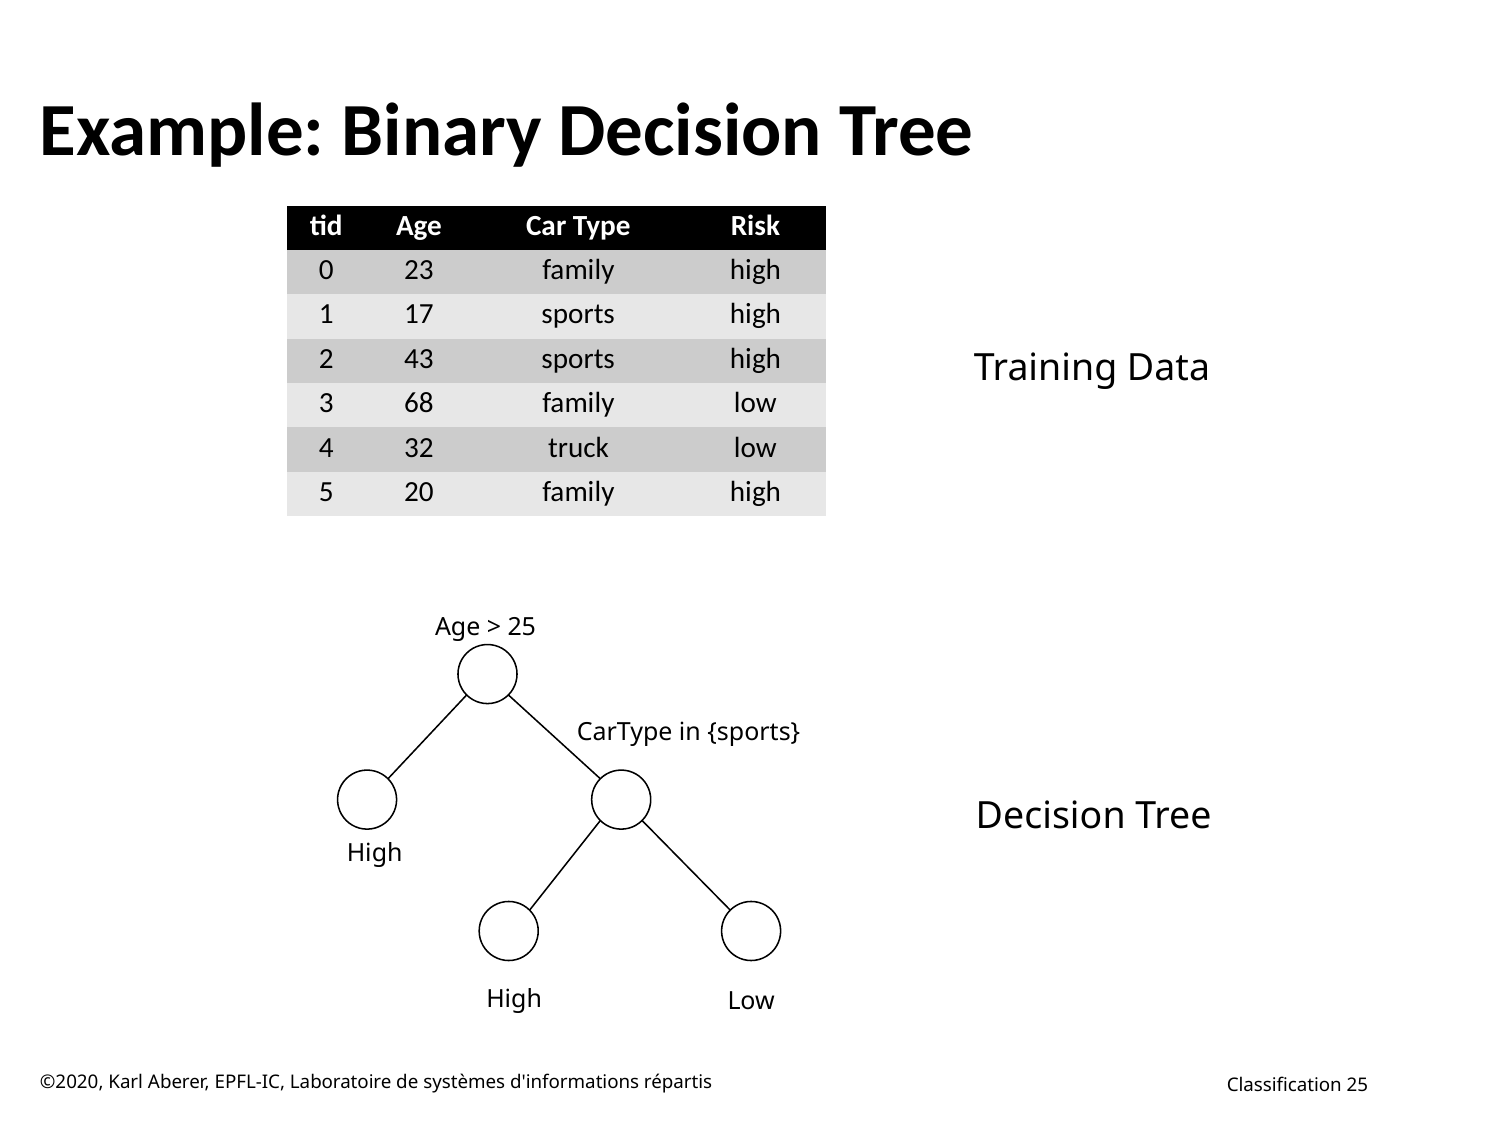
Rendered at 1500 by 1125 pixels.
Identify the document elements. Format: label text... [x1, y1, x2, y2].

footer ©2020, Karl Aberer, EPFL-IC, Laboratoire de systèmes d'informations répartis [24, 1062, 988, 1101]
title Example: Binary Decision Tree [24, 49, 1388, 201]
table_header Car Type [472, 206, 685, 250]
table_cell 17 [366, 294, 472, 339]
table_cell 43 [366, 339, 472, 383]
table_cell 23 [366, 250, 472, 294]
table_cell sports [472, 339, 685, 383]
table_header tid [287, 206, 366, 250]
table_cell 5 [287, 472, 366, 516]
text_box Training Data [959, 335, 1226, 396]
table_cell high [685, 294, 826, 339]
table_cell 0 [287, 250, 366, 294]
table_cell family [472, 472, 685, 516]
table_cell 2 [287, 339, 366, 383]
table_cell sports [472, 294, 685, 339]
table_cell 4 [287, 427, 366, 472]
table_cell low [685, 383, 826, 427]
table_cell 20 [366, 472, 472, 516]
table_header Age [366, 206, 472, 250]
text_box Decision Tree [960, 783, 1227, 844]
table_cell family [472, 383, 685, 427]
table_cell family [472, 250, 685, 294]
table_cell 1 [287, 294, 366, 339]
table_cell high [685, 472, 826, 516]
table_cell 3 [287, 383, 366, 427]
table_header Risk [685, 206, 826, 250]
table_cell 32 [366, 427, 472, 472]
table_cell high [685, 339, 826, 383]
table_cell truck [472, 427, 685, 472]
table_cell high [685, 250, 826, 294]
table_cell 68 [366, 383, 472, 427]
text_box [336, 602, 801, 1023]
table_cell low [685, 427, 826, 472]
